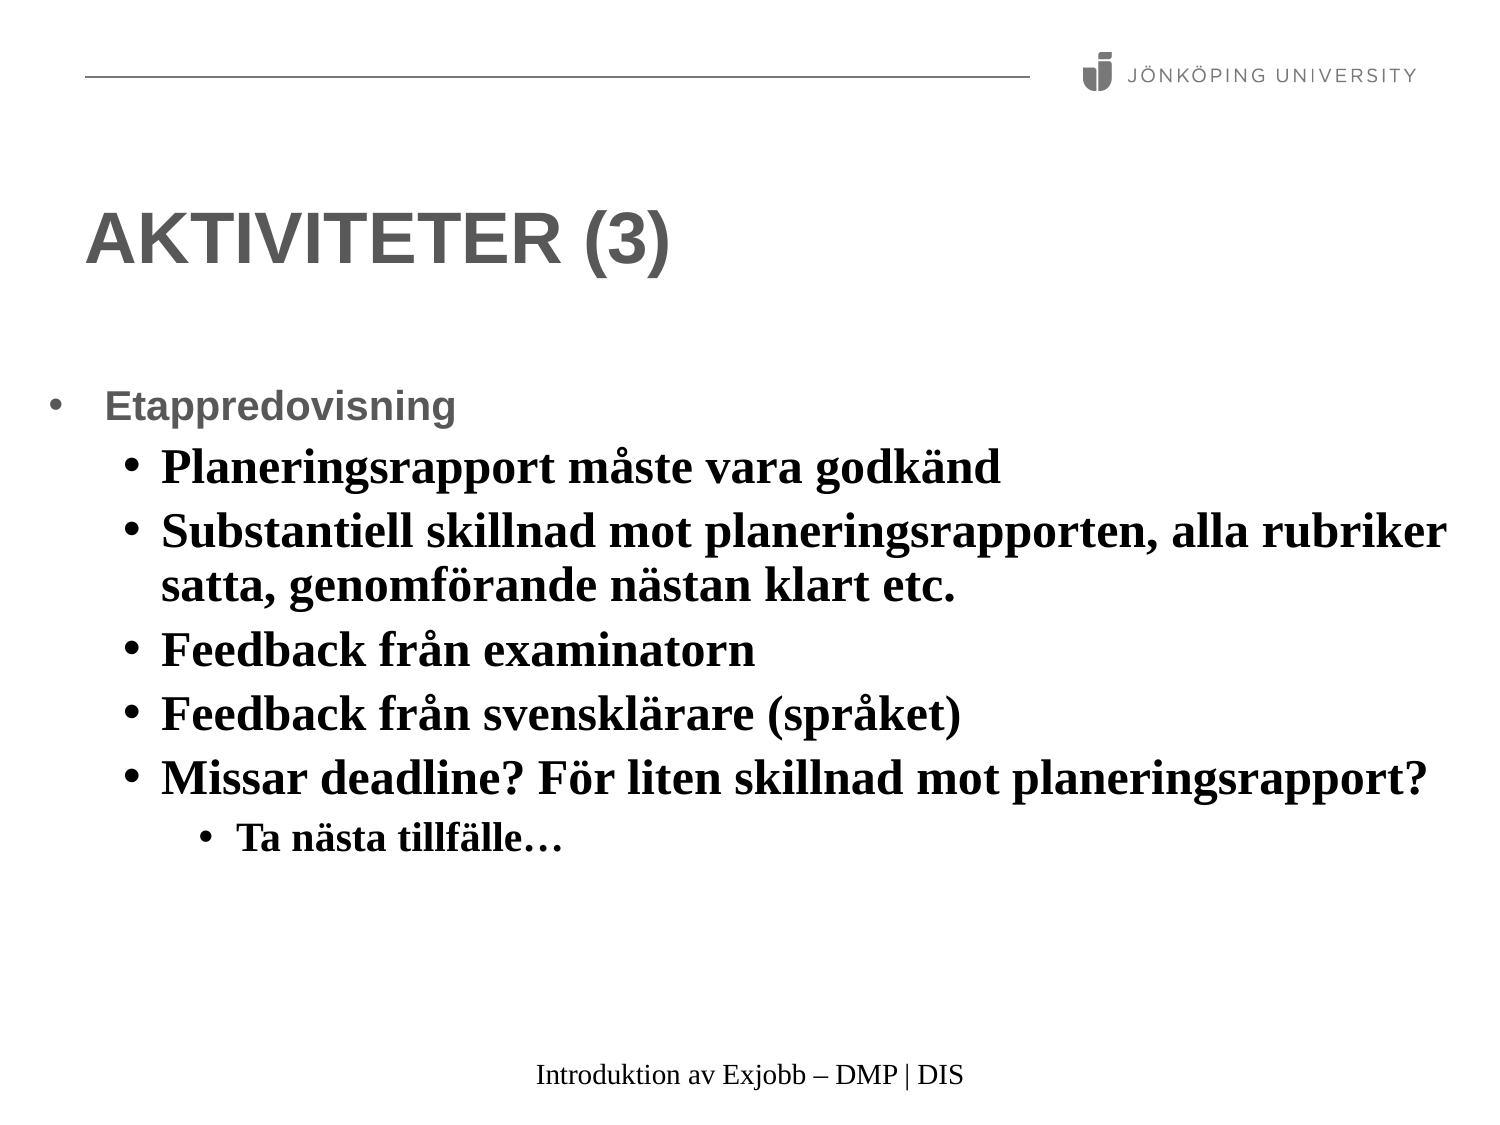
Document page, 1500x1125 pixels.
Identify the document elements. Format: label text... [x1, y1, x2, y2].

list Etappredovisning Planeringsrapport måste vara godkänd Substantiell skillnad mot planeringsrapporten, alla rubriker satta, genomförande nästan klart etc. Feedback från examinatorn Feedback från svensklärare (språket) Missar deadline? För liten skillnad mot planeringsrapport? Ta nästa tillfälle… [33, 377, 1490, 914]
picture [1083, 52, 1416, 91]
footer Introduktion av Exjobb – DMP | DIS [496, 1042, 1004, 1103]
title Aktiviteter (3) [70, 193, 1155, 318]
